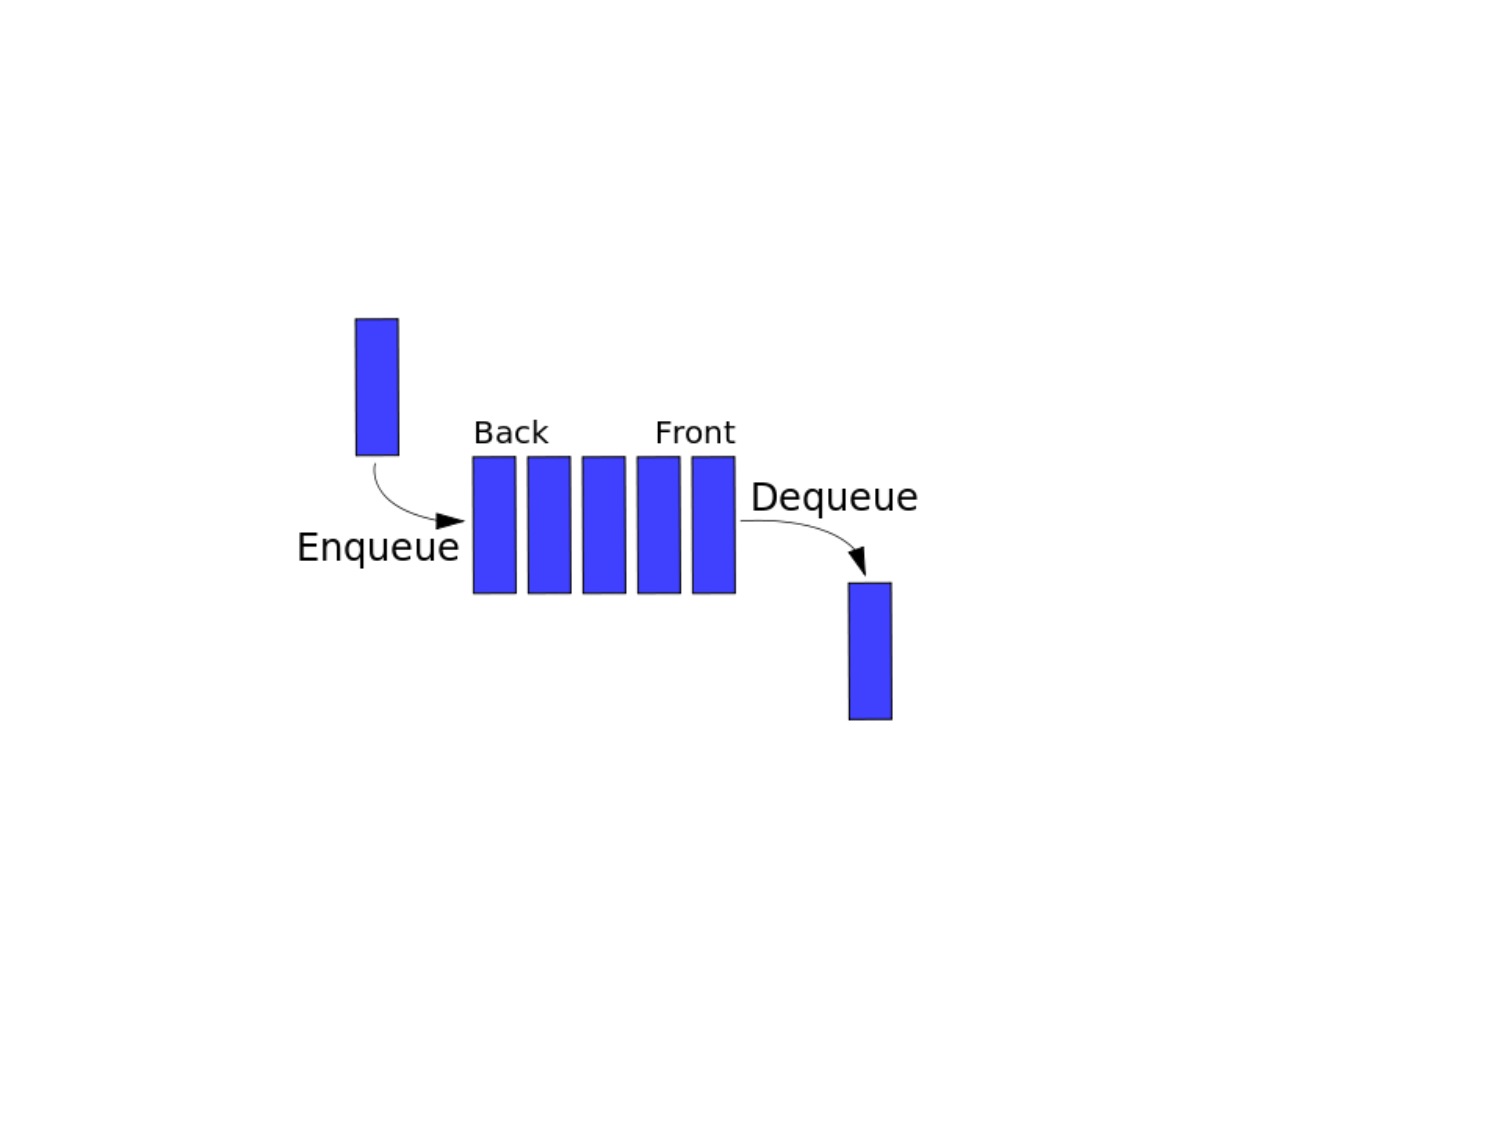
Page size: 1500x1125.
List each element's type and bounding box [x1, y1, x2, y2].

picture [287, 312, 921, 727]
